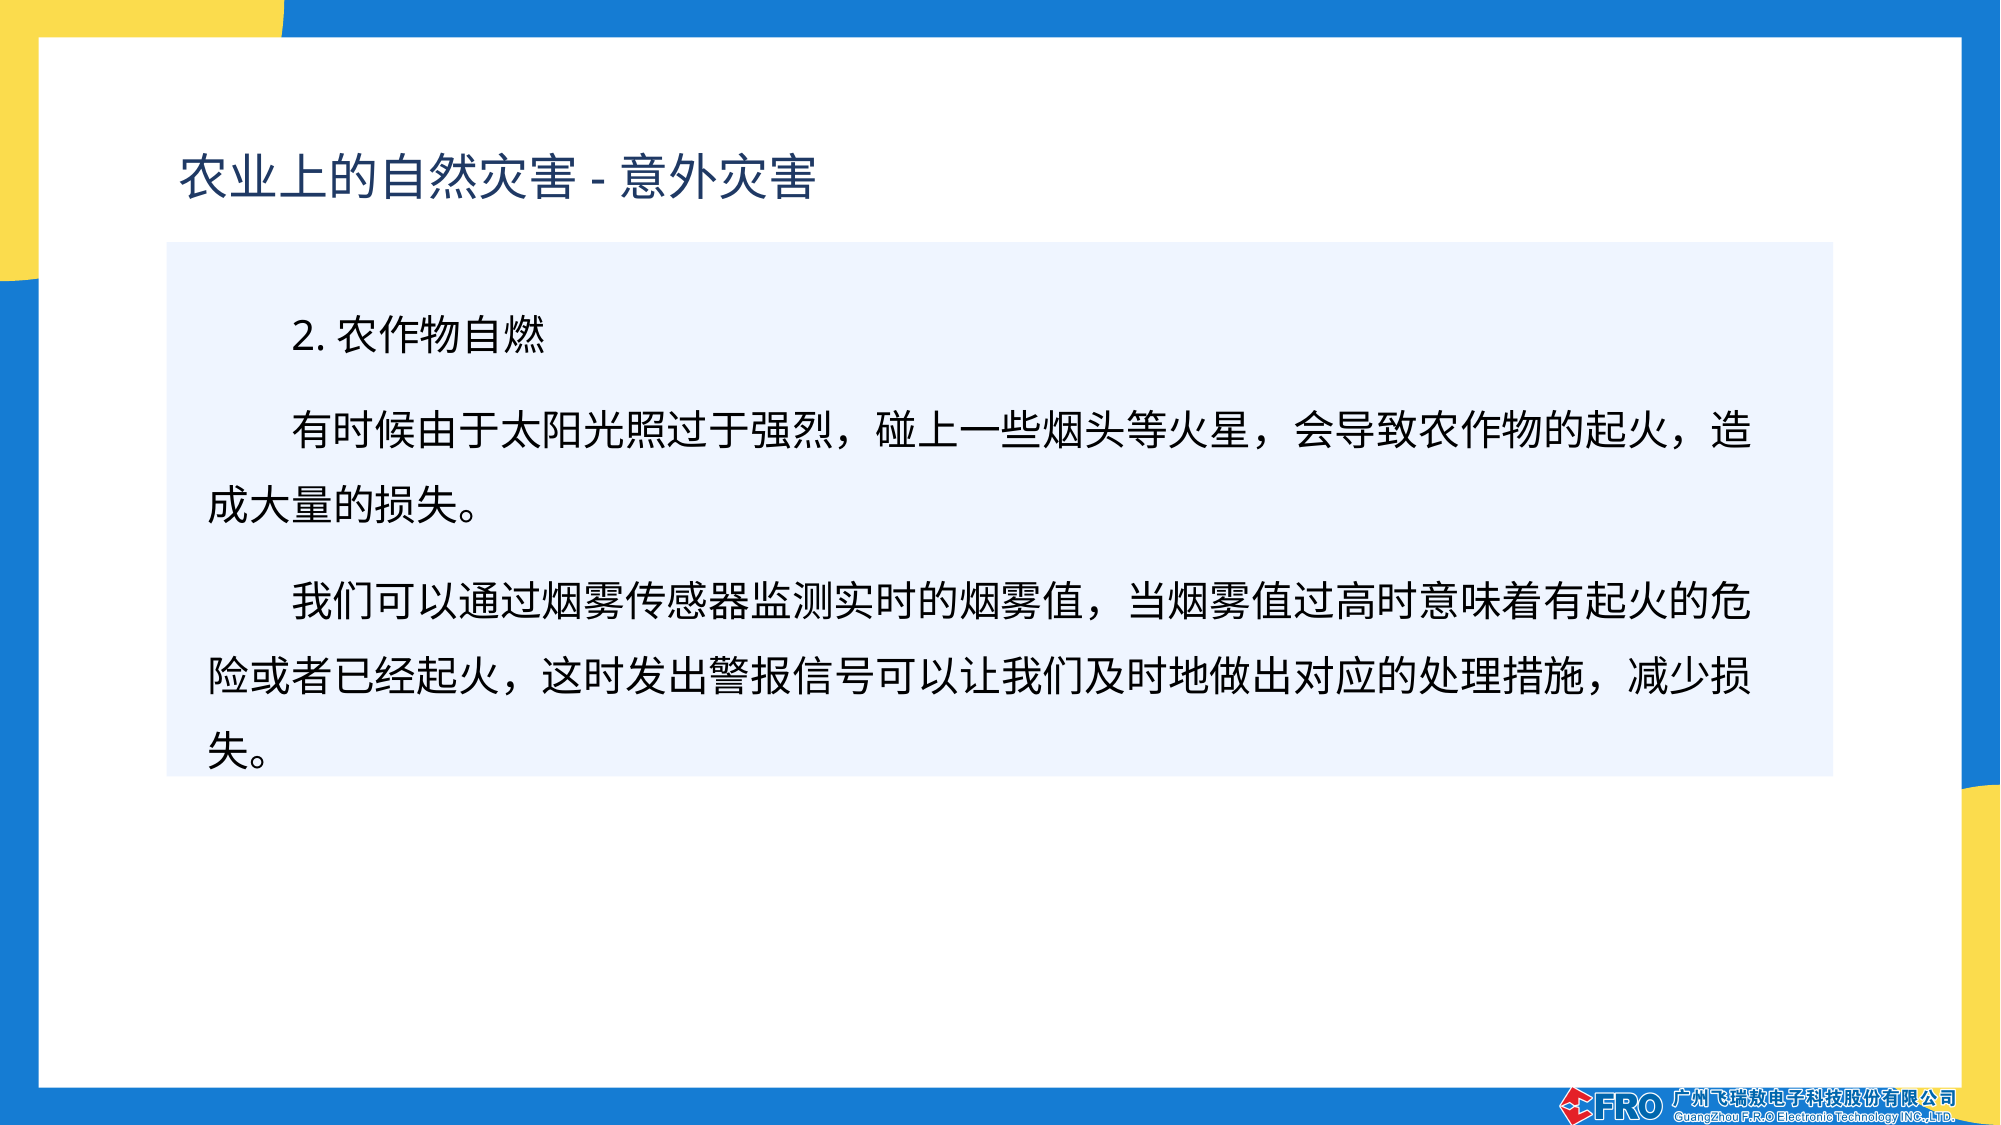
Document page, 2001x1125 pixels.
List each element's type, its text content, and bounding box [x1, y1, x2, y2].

text_box 农业上的自然灾害-意外灾害 [163, 137, 1144, 213]
text_box 2.农作物自燃 有时候由于太阳光照过于强烈，碰上一些烟头等火星，会导致农作物的起火，造成大量的损失。 我们可以通过烟雾传感器监测实时的烟雾值，当烟雾值过高时意味着有起火的危险或者已经起火，这时发出警报信号可以让我们及时地做出对应的处理措施，减少损失。 [166, 241, 1834, 777]
picture [1559, 1087, 1956, 1125]
